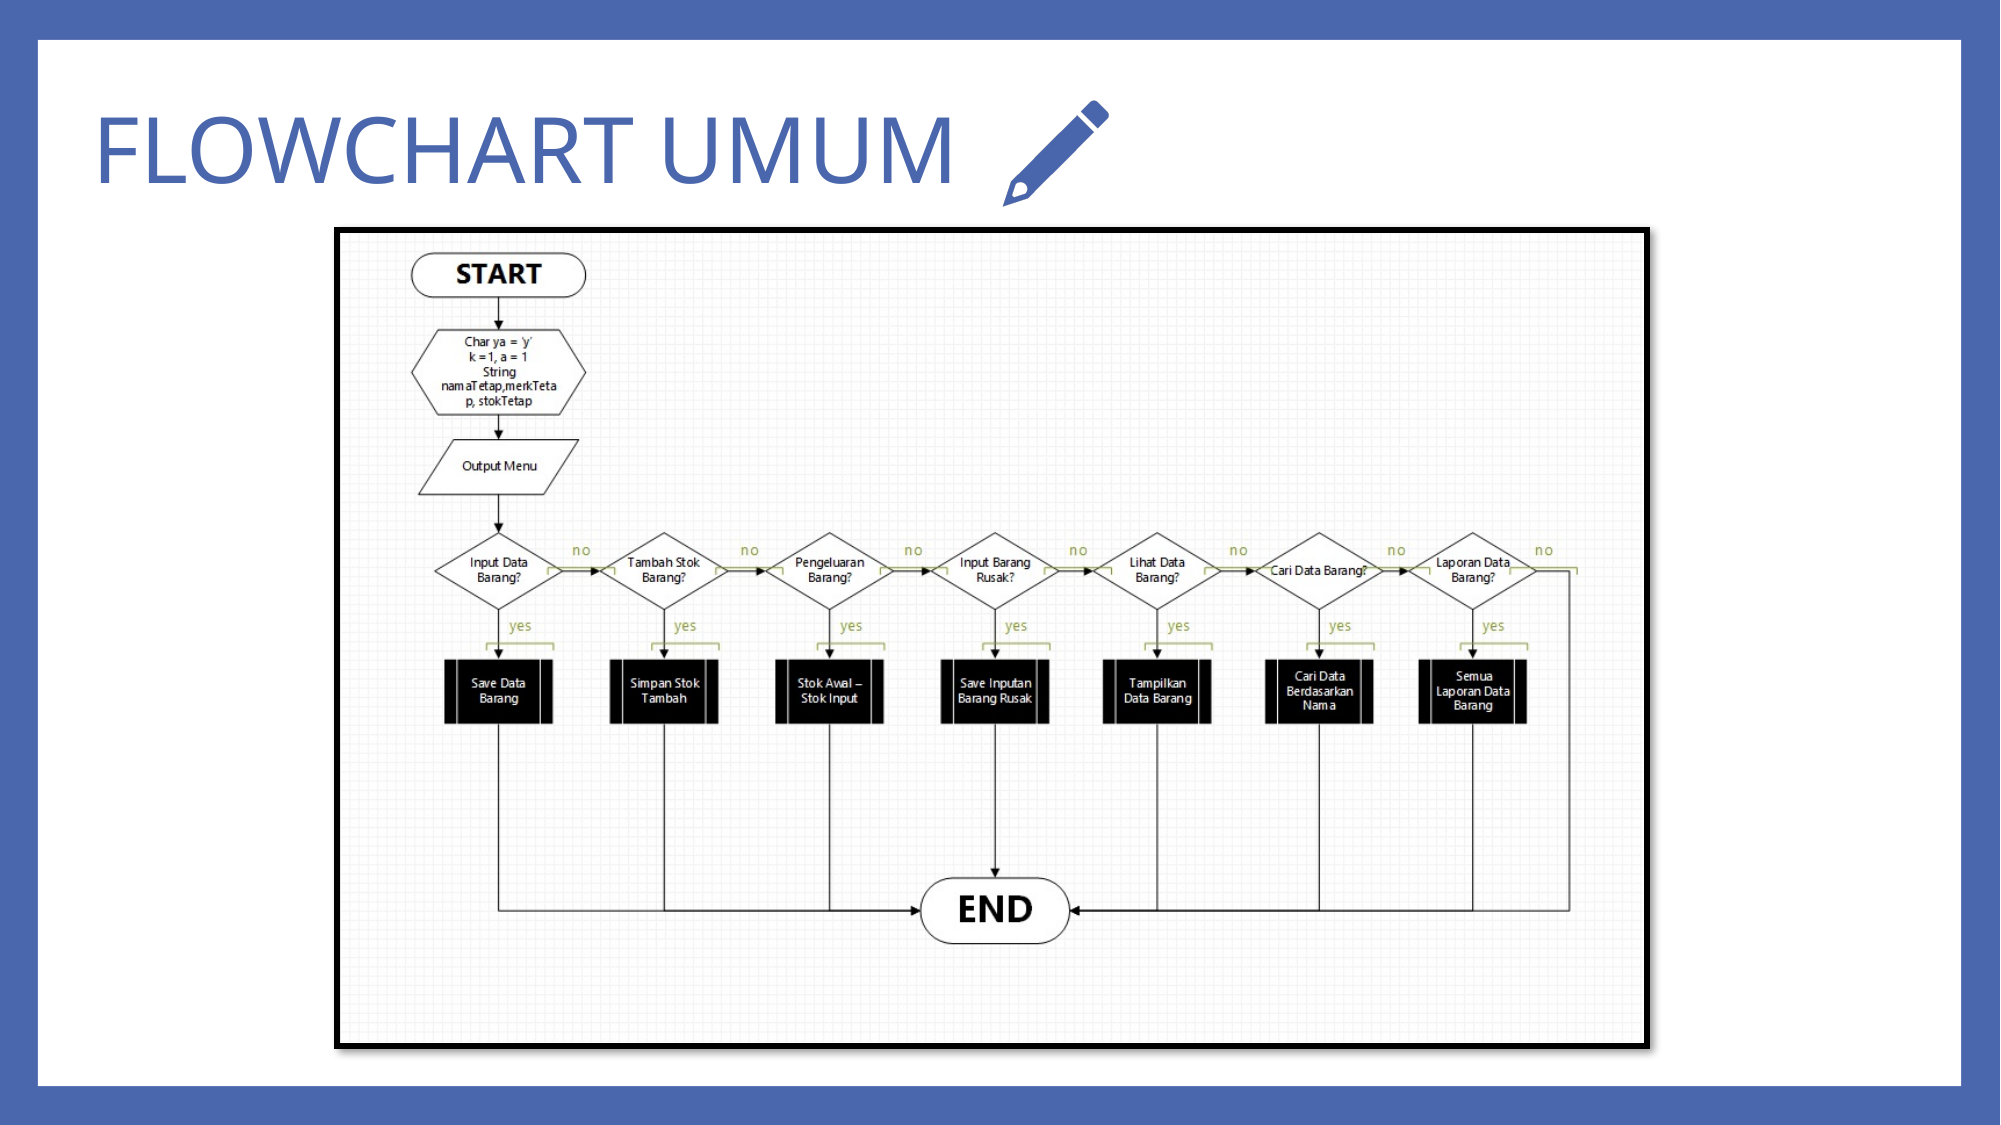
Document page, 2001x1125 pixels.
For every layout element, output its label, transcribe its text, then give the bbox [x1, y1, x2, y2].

picture [991, 90, 1119, 217]
title FLOWCHART UMUM [77, 42, 1698, 265]
picture [340, 232, 1645, 1044]
